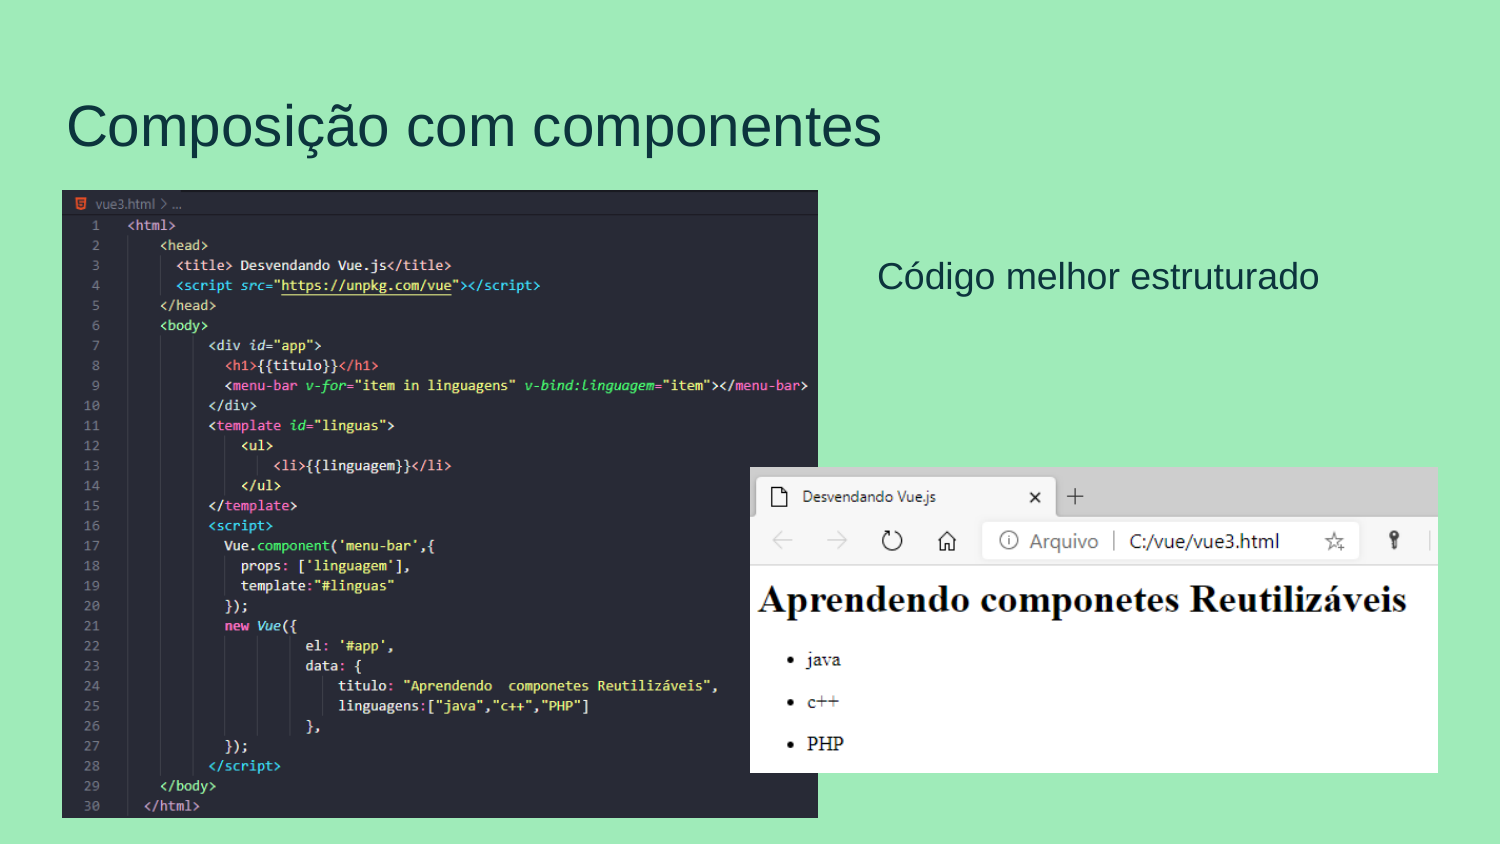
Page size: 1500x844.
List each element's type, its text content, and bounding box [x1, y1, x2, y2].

title Composição com componentes [51, 72, 1449, 167]
picture [61, 190, 1438, 818]
list Código melhor estruturado [862, 230, 1437, 365]
